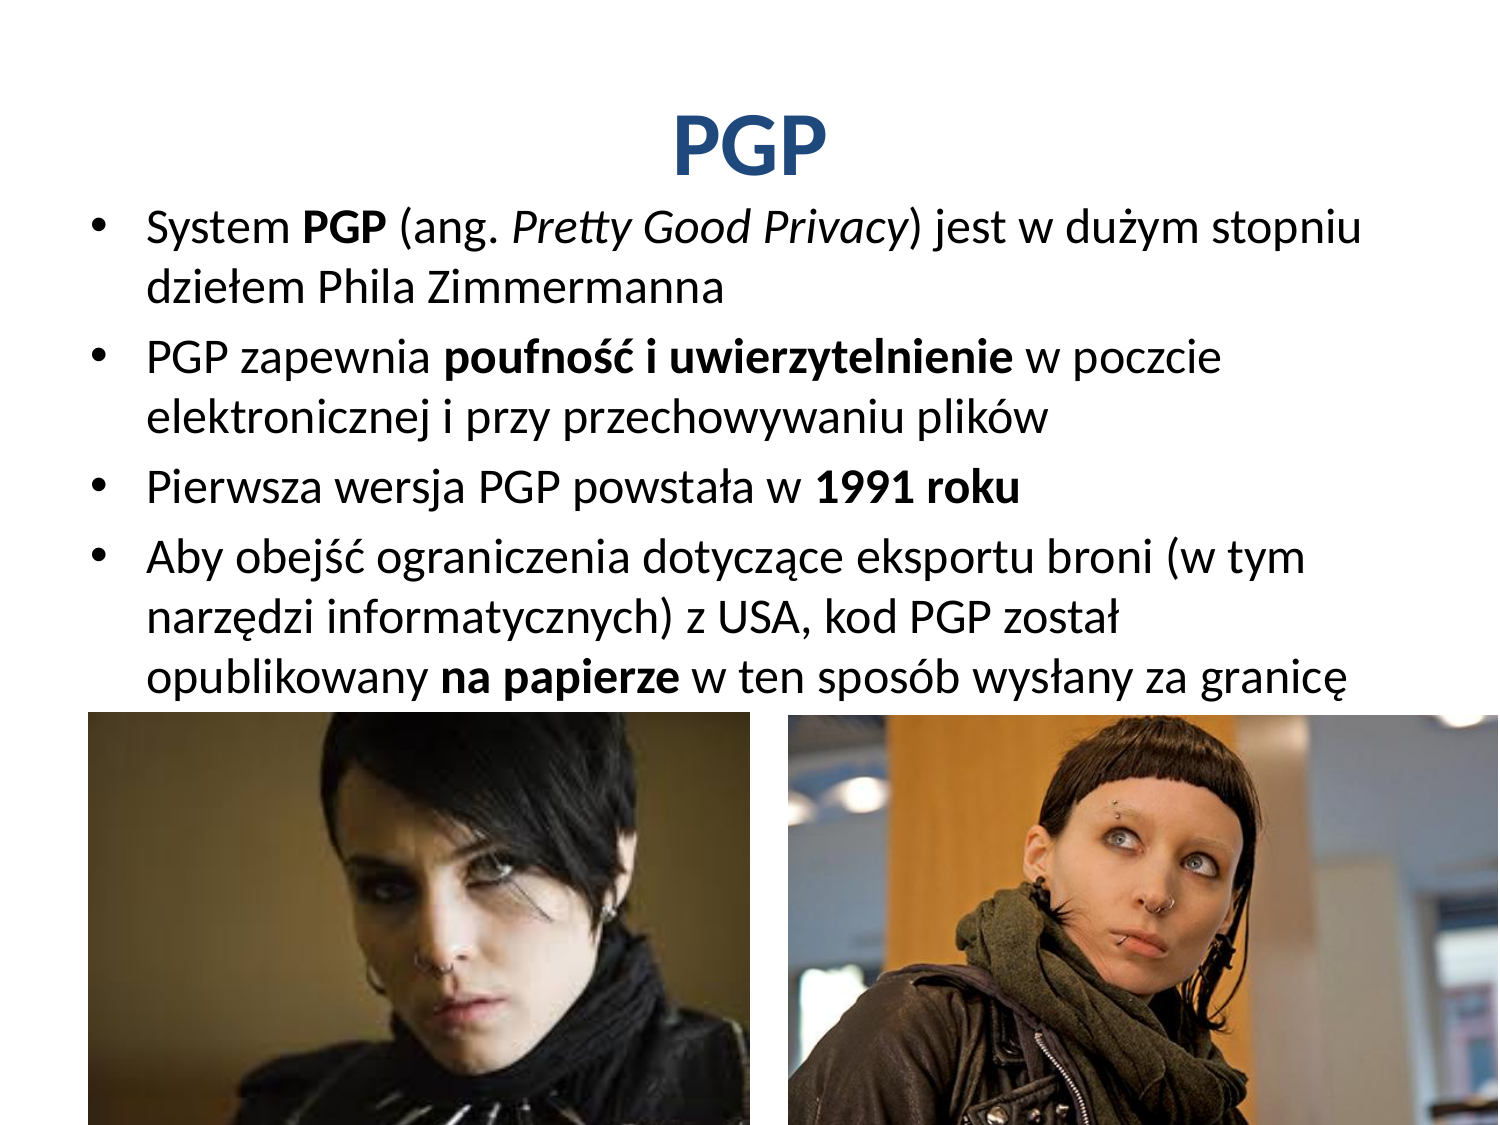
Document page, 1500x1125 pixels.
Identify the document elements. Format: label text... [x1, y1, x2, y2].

title PGP [75, 45, 1425, 186]
list System PGP (ang. Pretty Good Privacy) jest w dużym stopniu dziełem Phila Zimmermanna PGP zapewnia poufność i uwierzytelnienie w poczcie elektronicznej i przy przechowywaniu plików Pierwsza wersja PGP powstała w 1991 roku Aby obejść ograniczenia dotyczące eksportu broni (w tym narzędzi informatycznych) z USA, kod PGP został opublikowany na papierze w ten sposób wysłany za granicę [75, 186, 1425, 929]
picture [787, 715, 1499, 1125]
picture [88, 712, 751, 1125]
